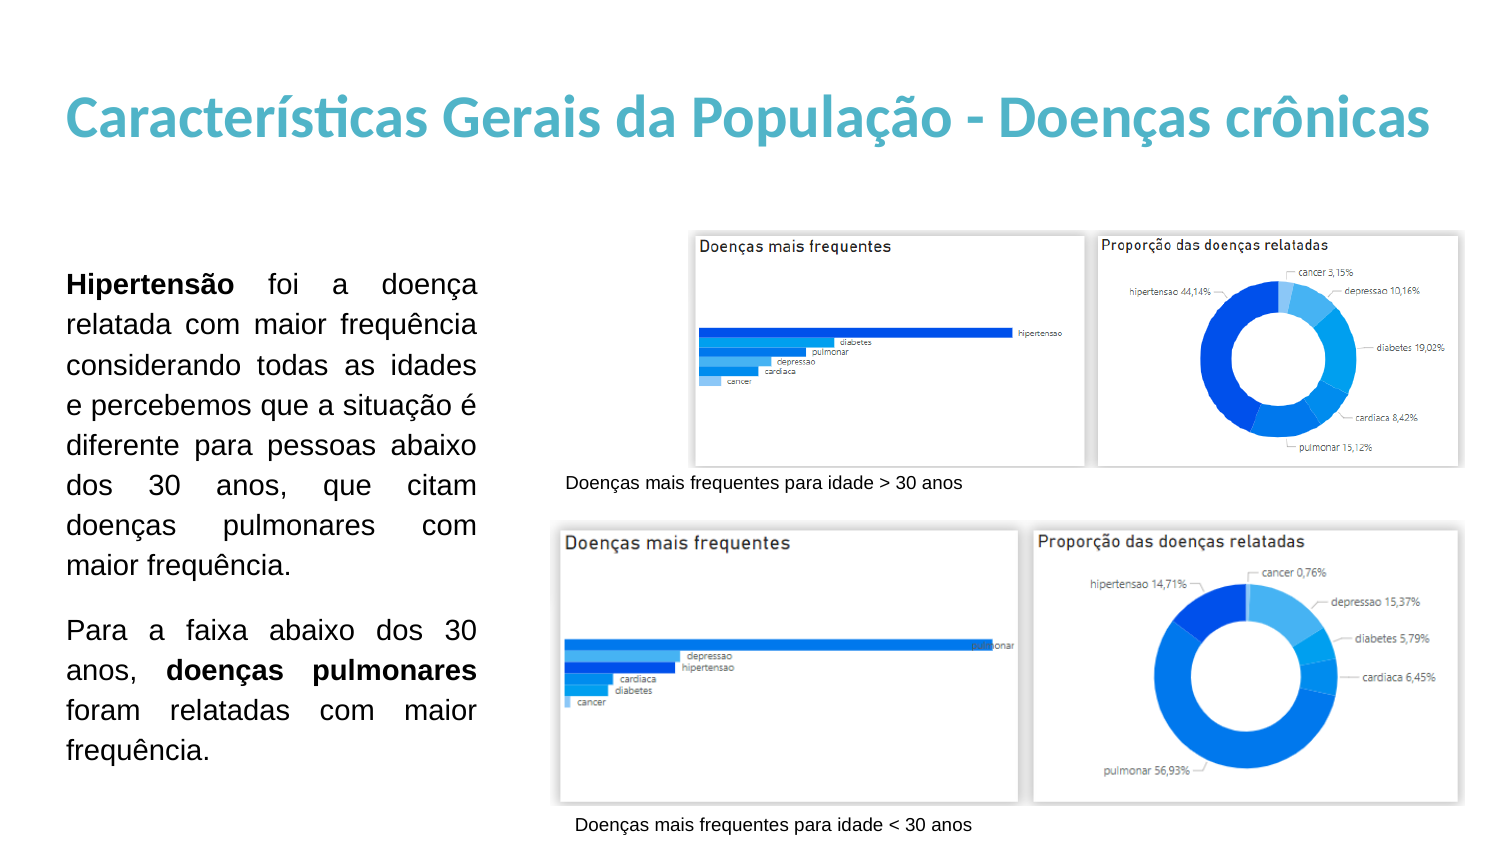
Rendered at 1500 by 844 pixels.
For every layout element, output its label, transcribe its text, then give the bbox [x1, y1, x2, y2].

picture [688, 229, 1465, 468]
text_box Doenças mais frequentes para idade < 30 anos [559, 814, 1336, 843]
text_box Doenças mais frequentes para idade > 30 anos [550, 463, 1327, 501]
text_box Para a faixa abaixo dos 30 anos, doenças pulmonares foram relatadas com maior frequência. [51, 598, 493, 775]
title Características Gerais da População - Doenças crônicas [51, 72, 1449, 167]
text_box Hipertensão foi a doença relatada com maior frequência considerando todas as idades e percebemos que a situação é diferente para pessoas abaixo dos 30 anos, que citam doenças pulmonares com maior frequência. [51, 252, 493, 590]
picture [550, 520, 1466, 806]
